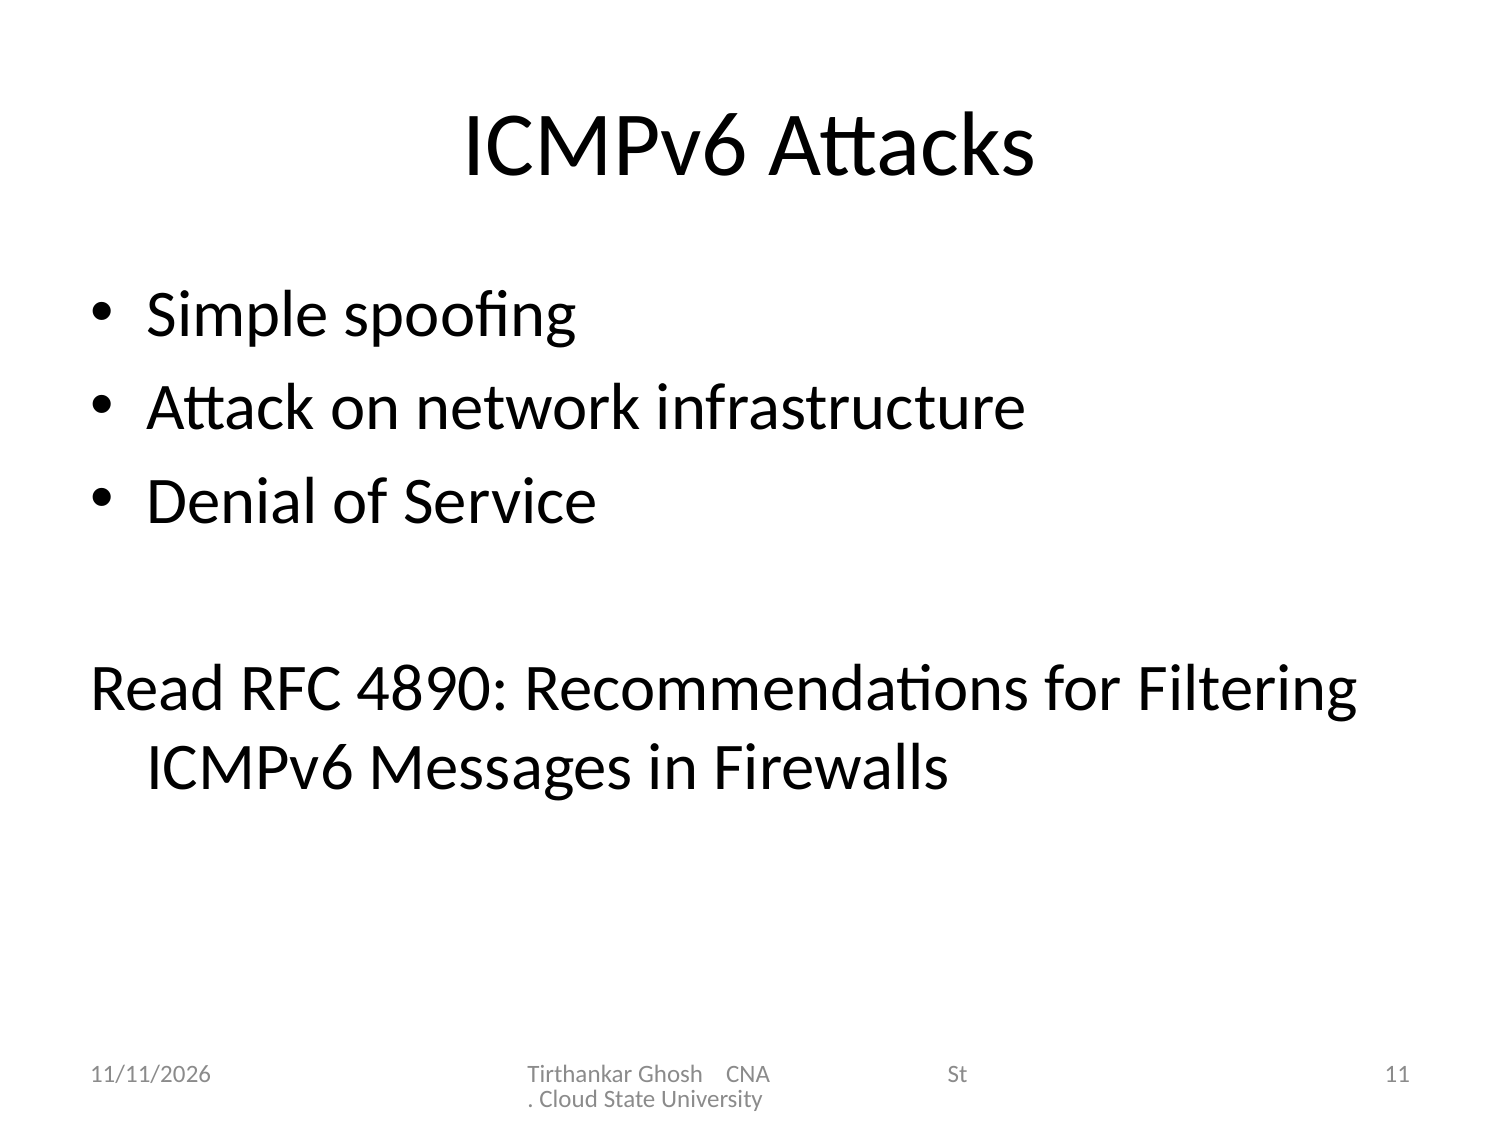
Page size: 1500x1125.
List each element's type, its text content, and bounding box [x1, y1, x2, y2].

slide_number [75, 1042, 425, 1103]
list Simple spoofing Attack on network infrastructure Denial of Service Read RFC 4890: Recommendations for Filtering ICMPv6 Messages in Firewalls [75, 262, 1425, 1005]
slide_number 11 [1074, 1042, 1425, 1103]
footer Tirthankar Ghosh CNA St. Cloud State University [512, 1042, 988, 1103]
title ICMPv6 Attacks [75, 45, 1425, 233]
